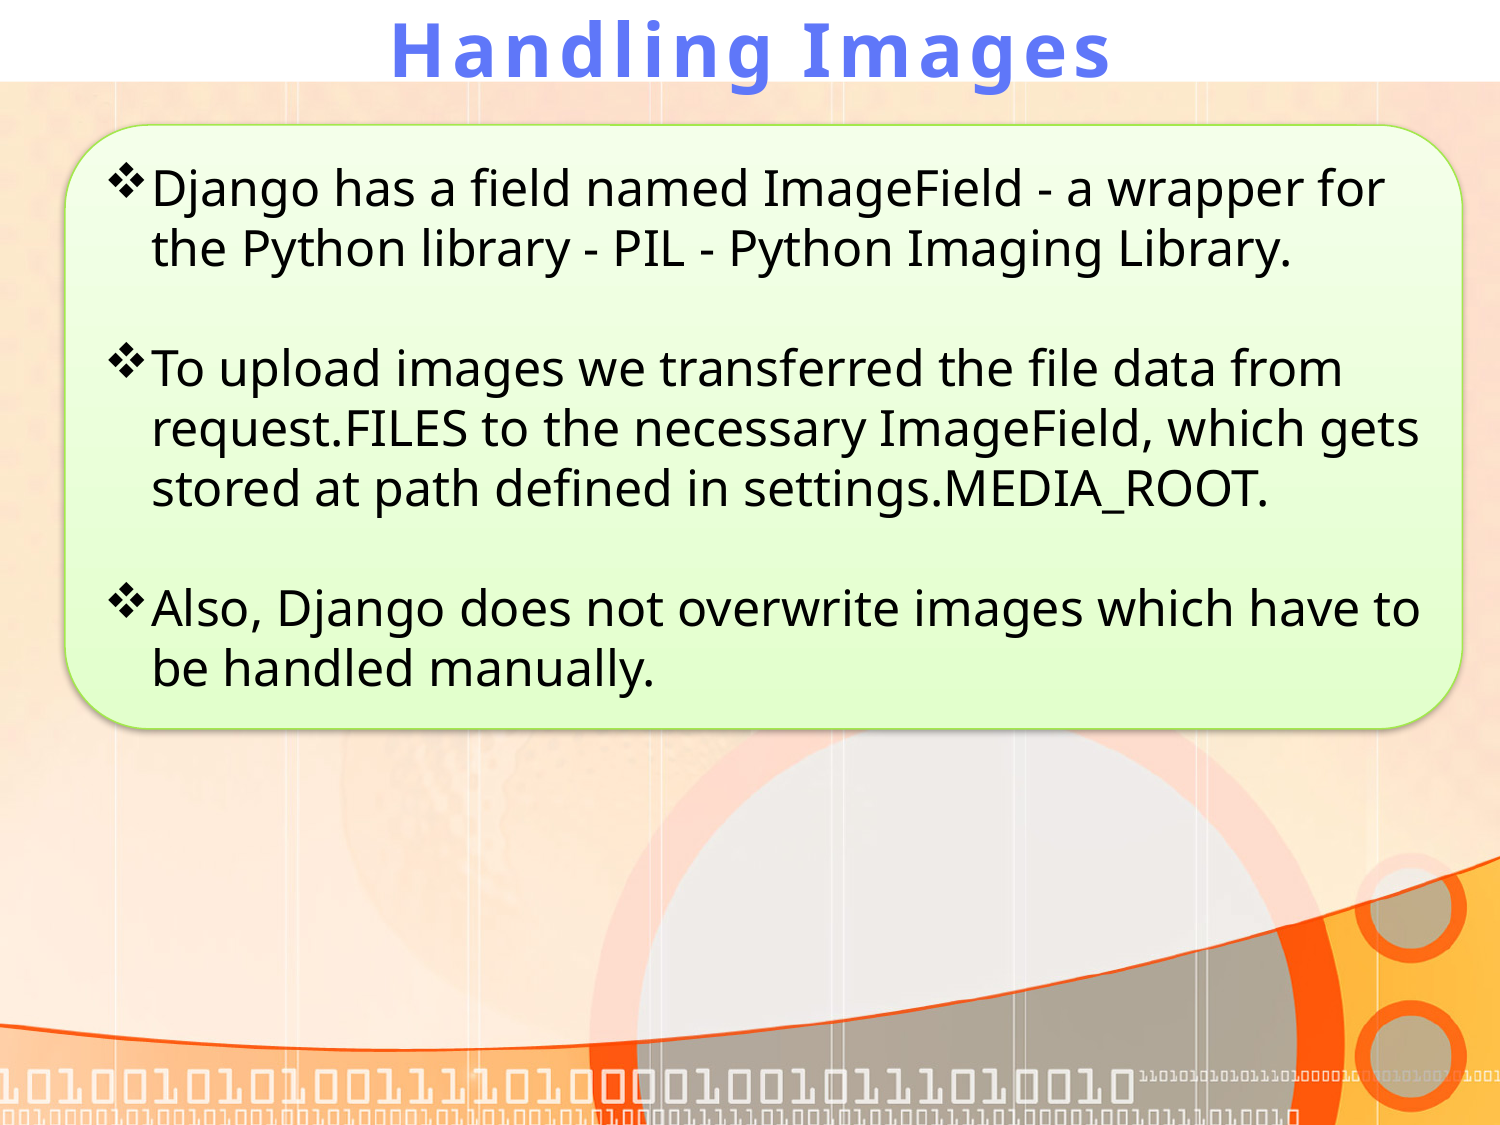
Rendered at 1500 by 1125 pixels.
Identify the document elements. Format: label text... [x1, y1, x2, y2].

title Handling Images [0, 0, 1500, 100]
text_box Django has a field named ImageField - a wrapper for the Python library - PIL - Python Imaging Library. To upload images we transferred the file data from request.FILES to the necessary ImageField, which gets stored at path defined in settings.MEDIA_ROOT. Also, Django does not overwrite images which have to be handled manually. [64, 124, 1464, 730]
picture [0, 100, 1500, 1125]
